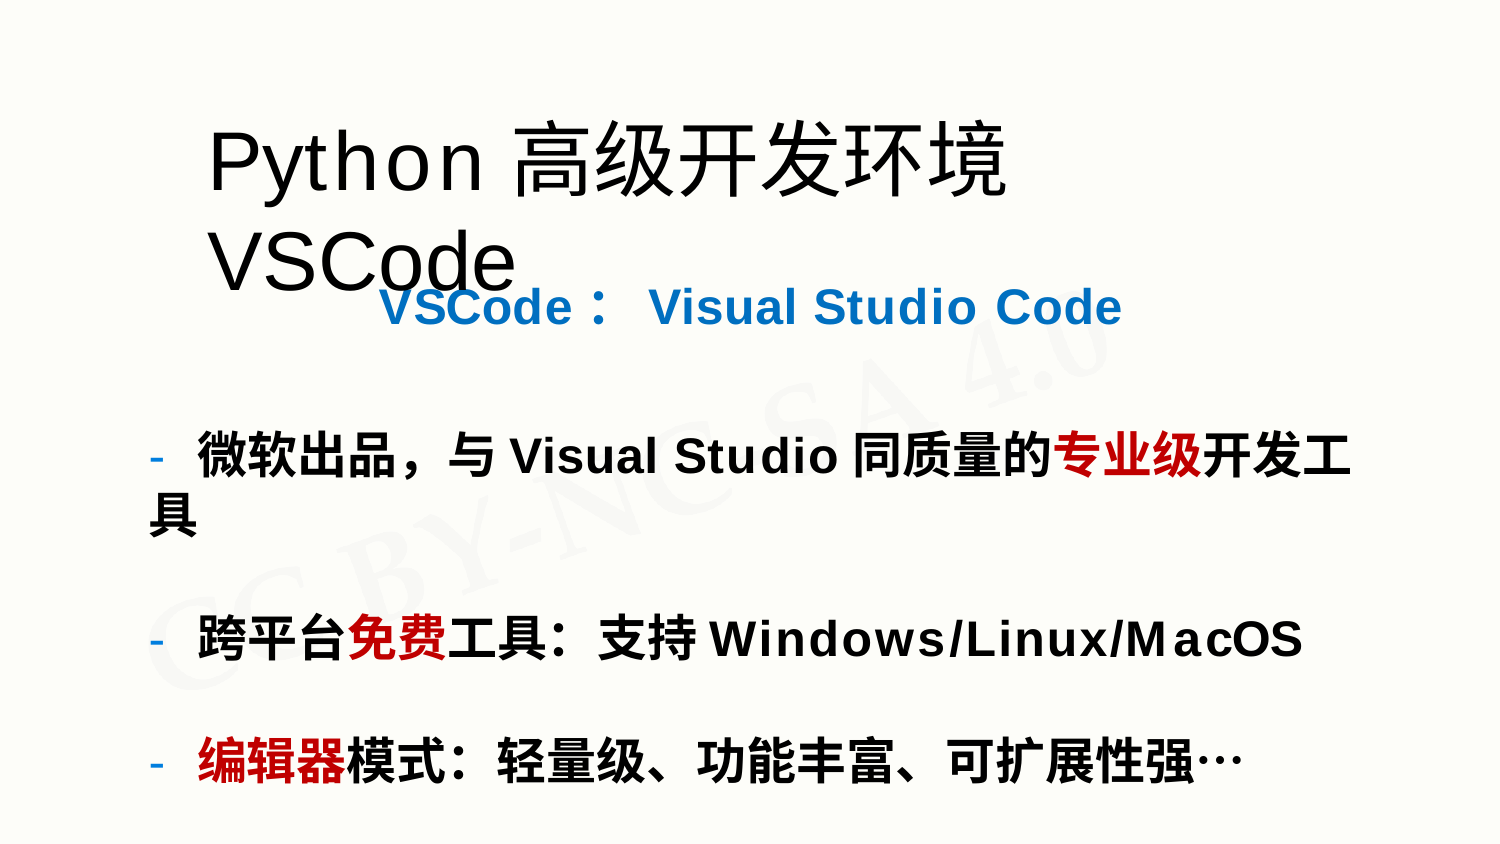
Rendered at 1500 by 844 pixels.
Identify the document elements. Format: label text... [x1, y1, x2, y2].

text_box VSCode：Visual Studio Code - 微软出品，与Visual Studio同质量的专业级开发工具 - 跨平台免费工具：支持Windows/Linux/MacOS - 编辑器模式：轻量级、功能丰富、可扩展性强… [146, 274, 1366, 790]
title Python高级开发环境VSCode [205, 107, 1303, 308]
